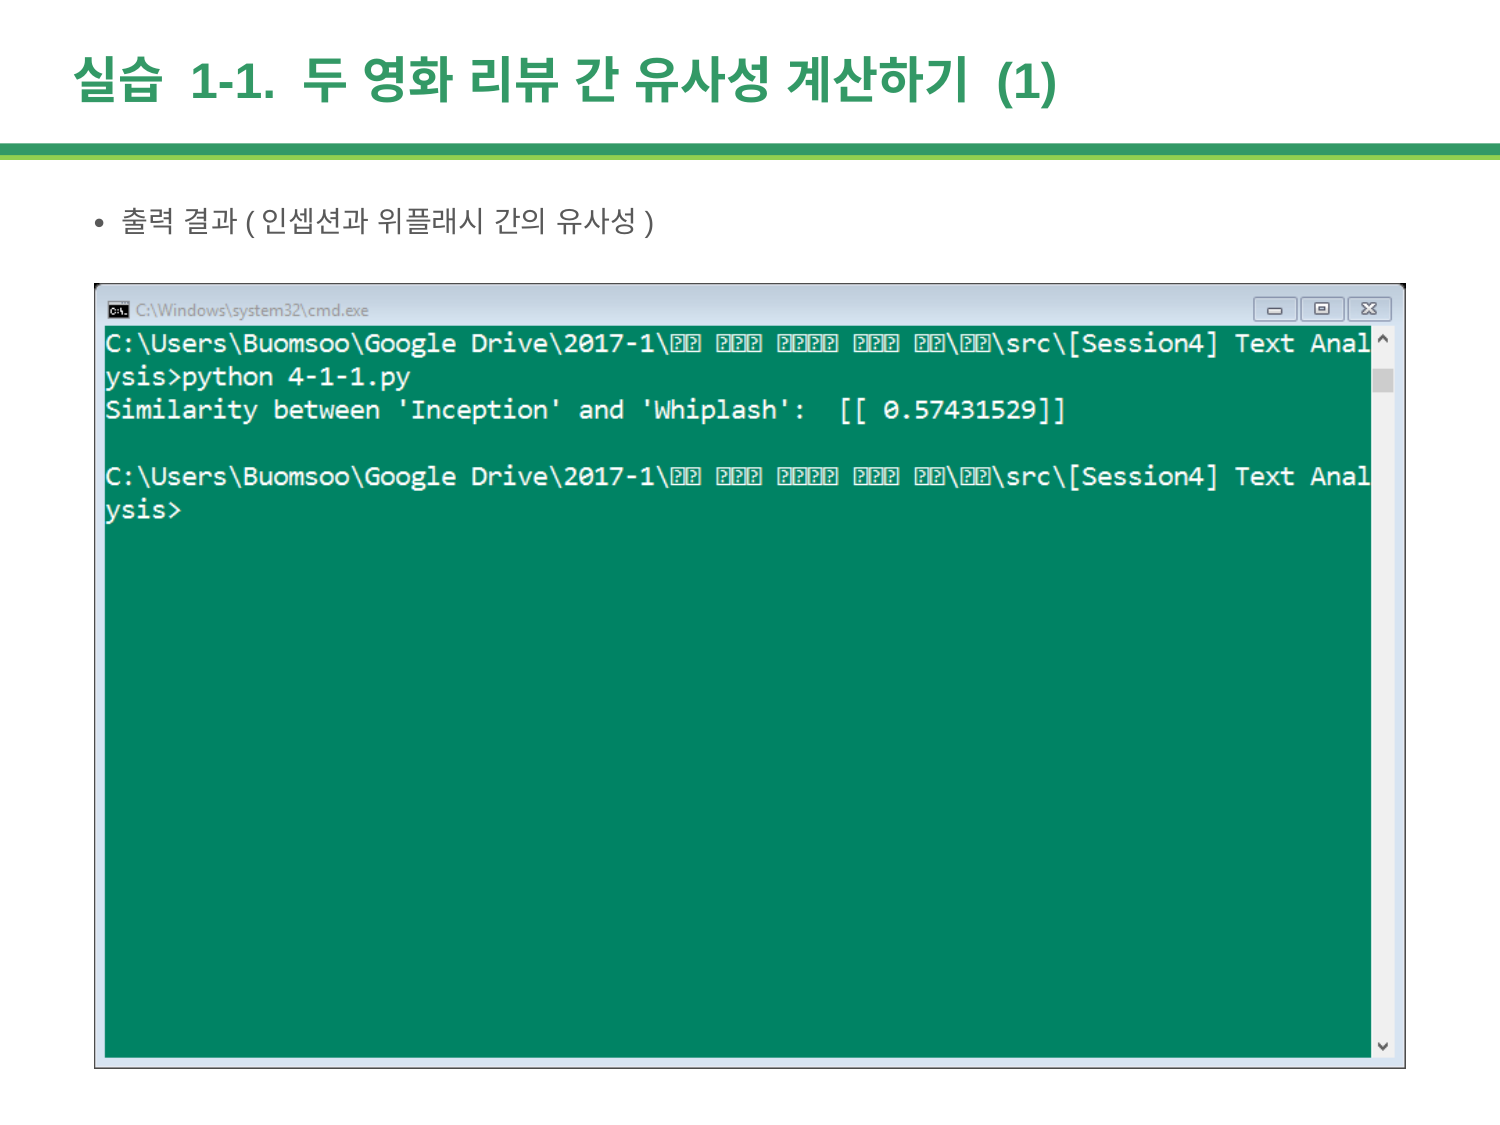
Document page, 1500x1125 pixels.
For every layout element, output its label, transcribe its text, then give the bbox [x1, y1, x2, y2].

text_box 실습 1-1. 두 영화 리뷰 간 유사성 계산하기 (1) [57, 41, 1073, 116]
text_box ∙ 출력 결과(인셉션과 위플래시 간의 유사성) [75, 196, 1412, 246]
text_box [0, 157, 1500, 162]
text_box [0, 141, 1500, 157]
picture [94, 282, 1406, 1069]
